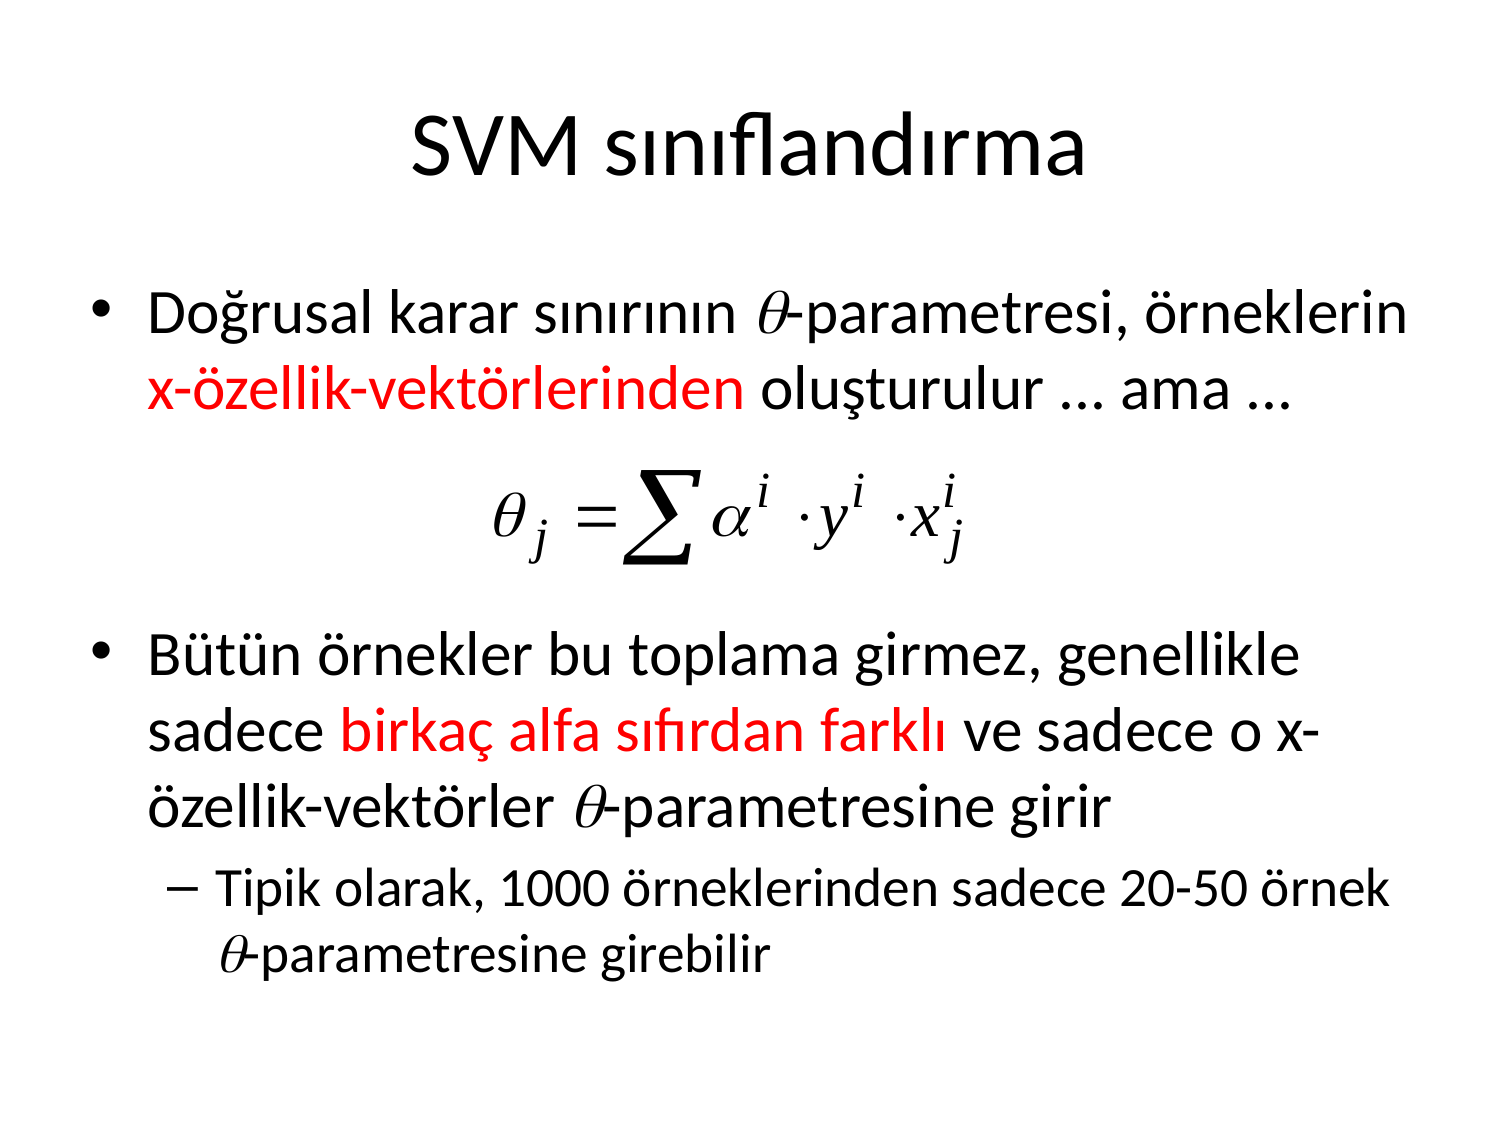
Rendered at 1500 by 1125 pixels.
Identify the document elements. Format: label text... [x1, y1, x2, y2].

title SVM sınıflandırma [75, 45, 1425, 233]
list Doğrusal karar sınırının -parametresi, örneklerin x-özellik-vektörlerinden oluşturulur ... ama ... Bütün örnekler bu toplama girmez, genellikle sadece birkaç alfa sıfırdan farklı ve sadece o x-özellik-vektörler -parametresine girir Tipik olarak, 1000 örneklerinden sadece 20-50 örnek -parametresine girebilir [75, 262, 1425, 1005]
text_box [480, 449, 988, 588]
